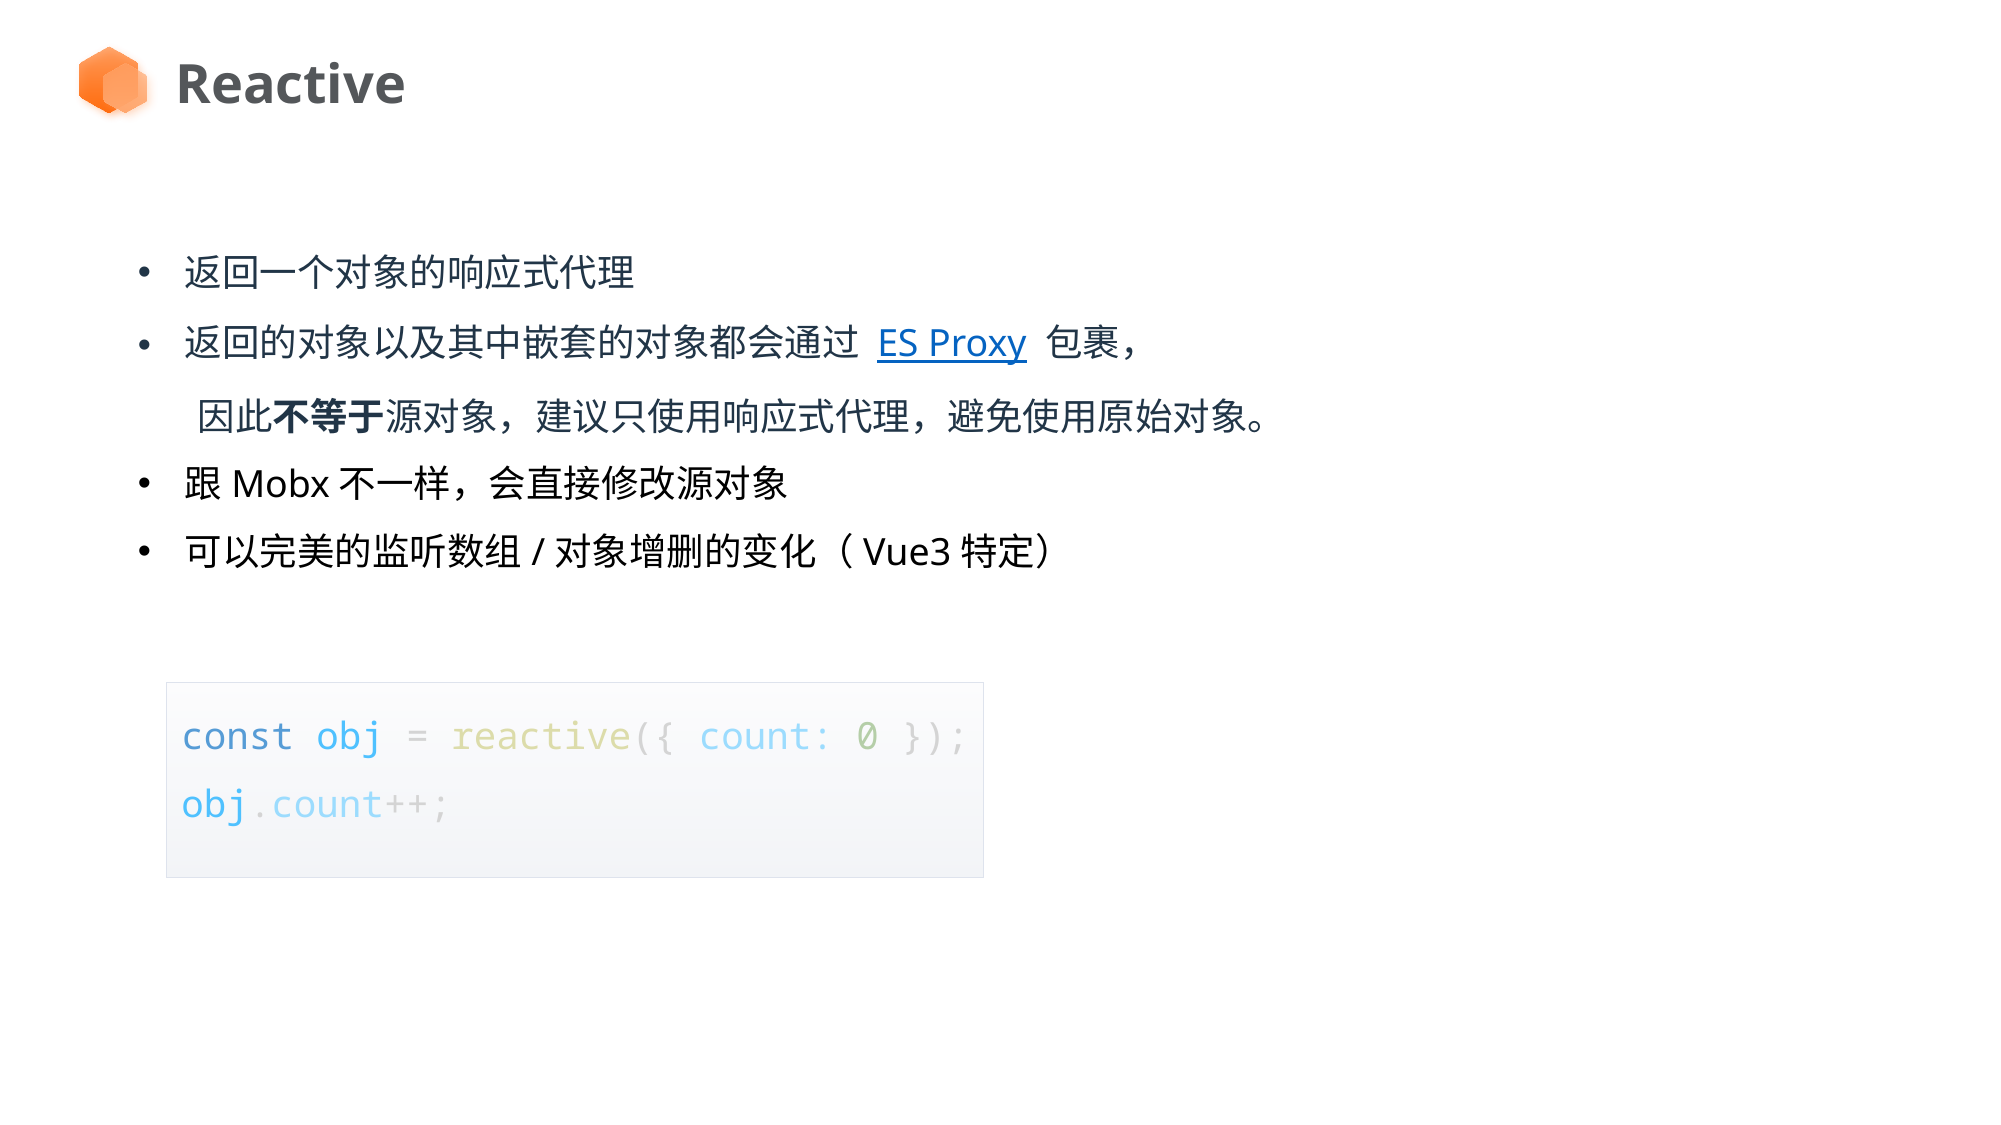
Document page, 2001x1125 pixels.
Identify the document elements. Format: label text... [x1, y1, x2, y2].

text_box 返回一个对象的响应式代理 返回的对象以及其中嵌套的对象都会通过 ES Proxy 包裹， 因此不等于源对象，建议只使用响应式代理，避免使用原始对象。 跟Mobx不一样，会直接修改源对象 可以完美的监听数组/对象增删的变化（Vue3特定） [123, 218, 1301, 581]
list Reactive [160, 49, 1921, 123]
text_box const obj = reactive({ count: 0 }); obj.count++; [166, 682, 984, 878]
